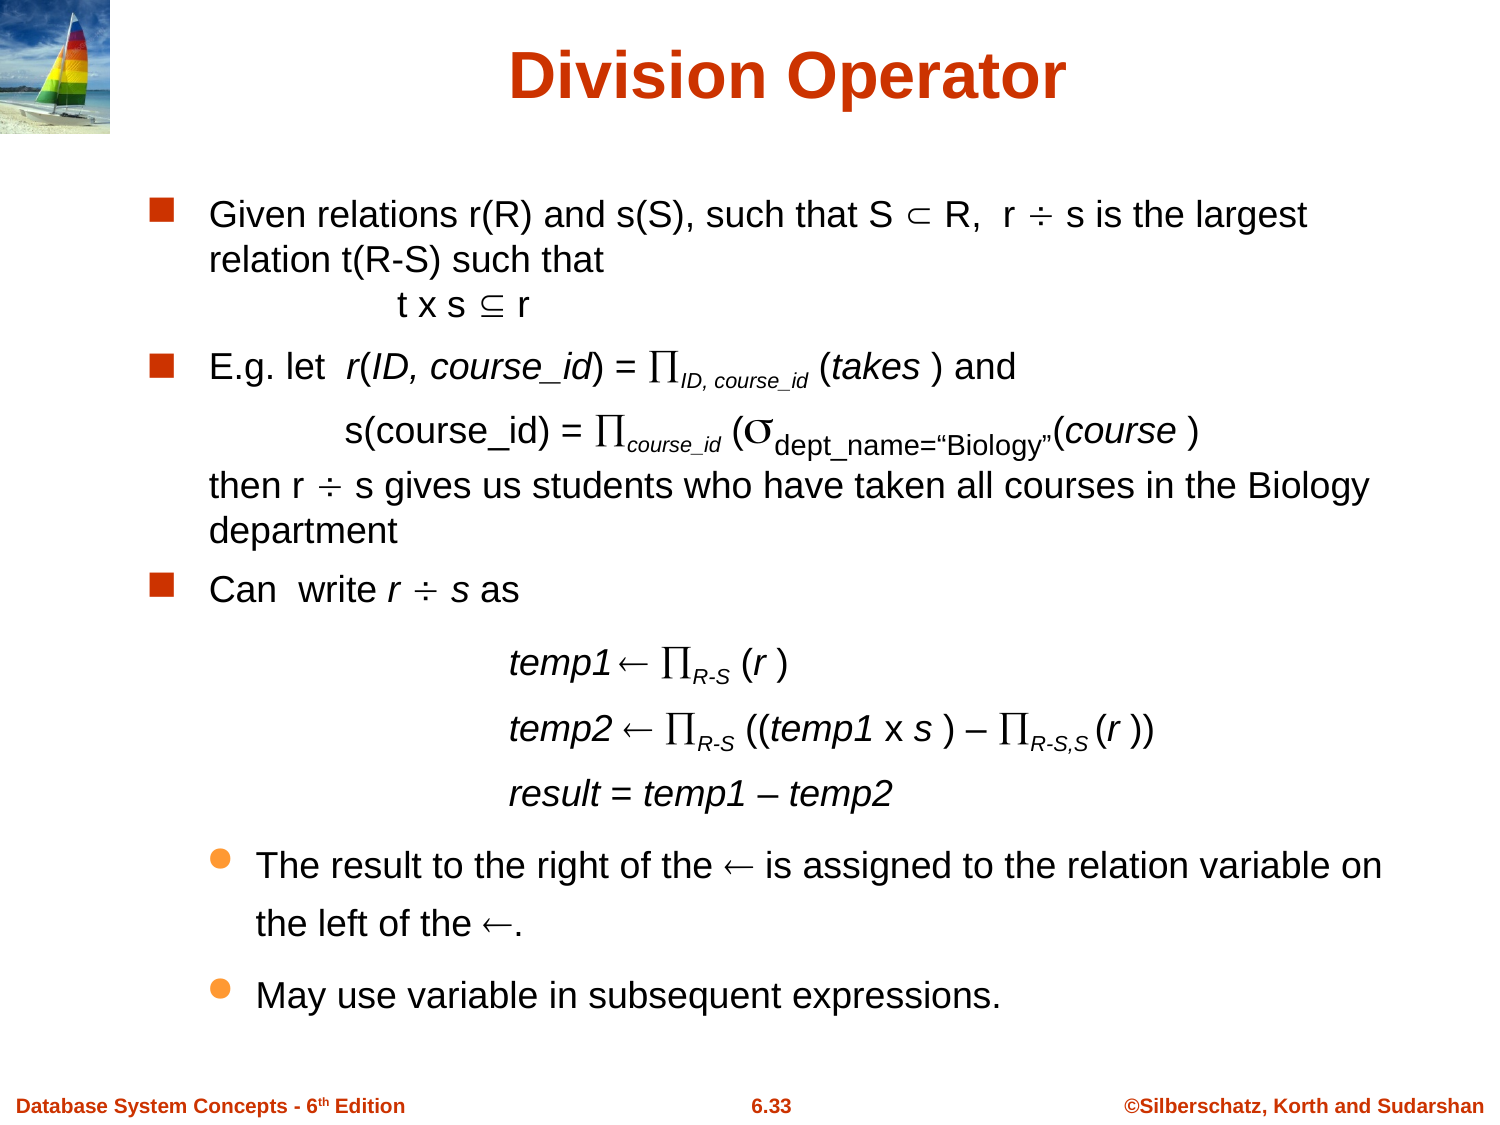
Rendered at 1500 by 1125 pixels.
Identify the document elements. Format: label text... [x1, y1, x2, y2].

picture [0, 0, 110, 134]
title Division Operator [125, 18, 1452, 120]
list Given relations r(R) and s(S), such that S  R, r  s is the largest relation t(R-S) such that t x s  r E.g. let r(ID, course_id) = ID, course_id (takes ) and s(course_id) = course_id (dept_name=“Biology”(course ) then r  s gives us students who have taken all courses in the Biology department Can write r  s as temp1  R-S (r ) temp2  R-S ((temp1 x s ) – R-S,S (r )) result = temp1 – temp2 The result to the right of the  is assigned to the relation variable on the left of the . May use variable in subsequent expressions. [137, 181, 1427, 1036]
